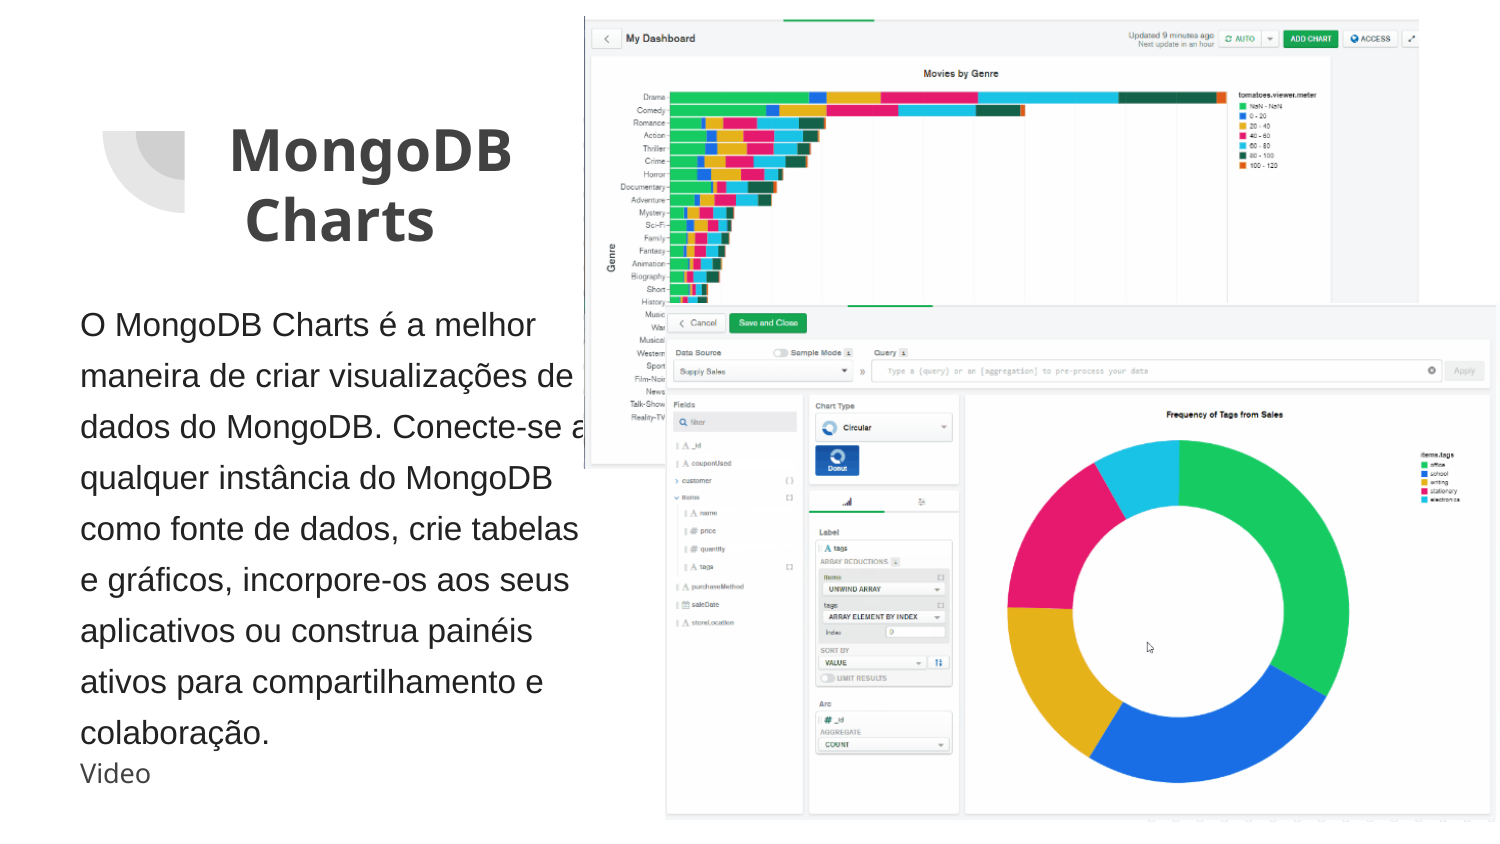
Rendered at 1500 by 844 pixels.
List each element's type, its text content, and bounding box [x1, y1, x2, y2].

title MongoDB Charts [213, 98, 577, 263]
picture [582, 16, 1500, 822]
list O MongoDB Charts é a melhor maneira de criar visualizações de dados do MongoDB. Conecte-se a qualquer instância do MongoDB como fonte de dados, crie tabelas e gráficos, incorpore-os aos seus aplicativos ou construa painéis ativos para compartilhamento e colaboração. Video [64, 276, 627, 769]
